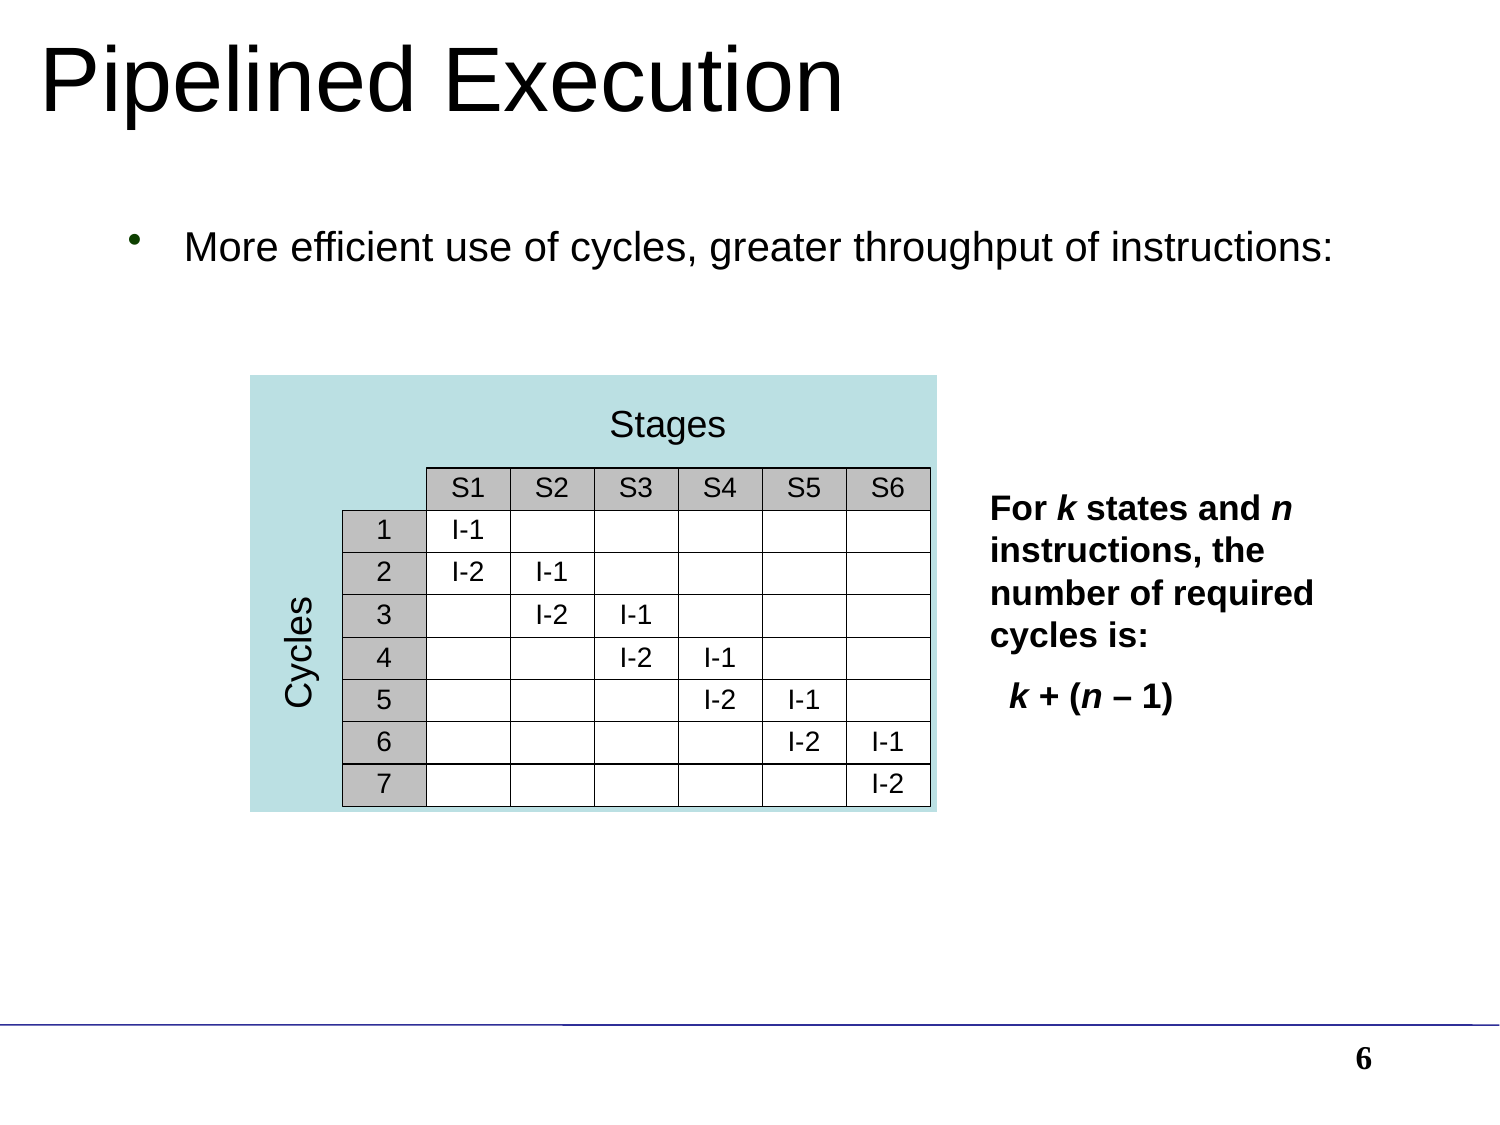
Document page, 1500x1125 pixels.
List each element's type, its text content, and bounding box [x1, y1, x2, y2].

text_box For k states and n instructions, the number of required cycles is: k + (n – 1) [975, 462, 1375, 738]
title Pipelined Execution [24, 12, 1488, 200]
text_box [249, 374, 938, 813]
list More efficient use of cycles, greater throughput of instructions: [112, 212, 1388, 300]
slide_number 6 [1224, 1025, 1388, 1088]
